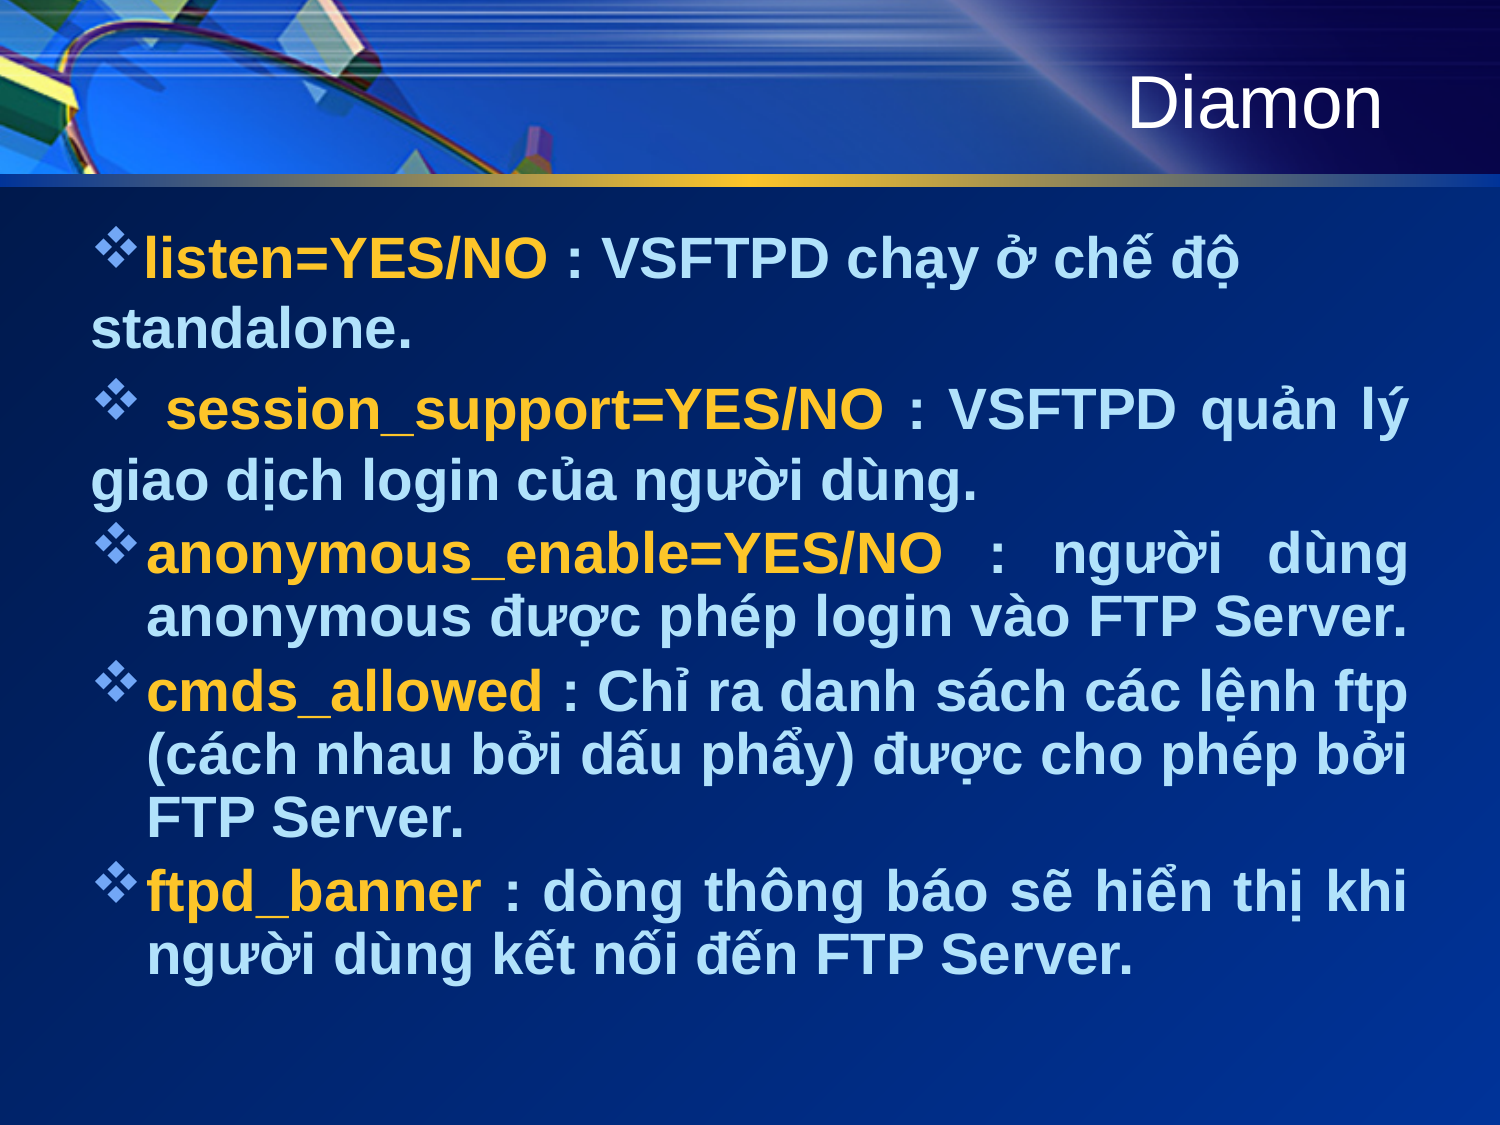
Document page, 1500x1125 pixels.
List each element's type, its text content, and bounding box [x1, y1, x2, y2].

picture [0, 0, 1500, 175]
list listen=YES/NO : VSFTPD chạy ở chế độ standalone. session_support=YES/NO : VSFTPD quản lý giao dịch login của người dùng. anonymous_enable=YES/NO : người dùng anonymous được phép login vào FTP Server. cmds_allowed : Chỉ ra danh sách các lệnh ftp (cách nhau bởi dấu phẩy) được cho phép bởi FTP Server. ftpd_banner : dòng thông báo sẽ hiển thị khi người dùng kết nối đến FTP Server. [74, 212, 1426, 1074]
title Diamon [162, 52, 1401, 145]
